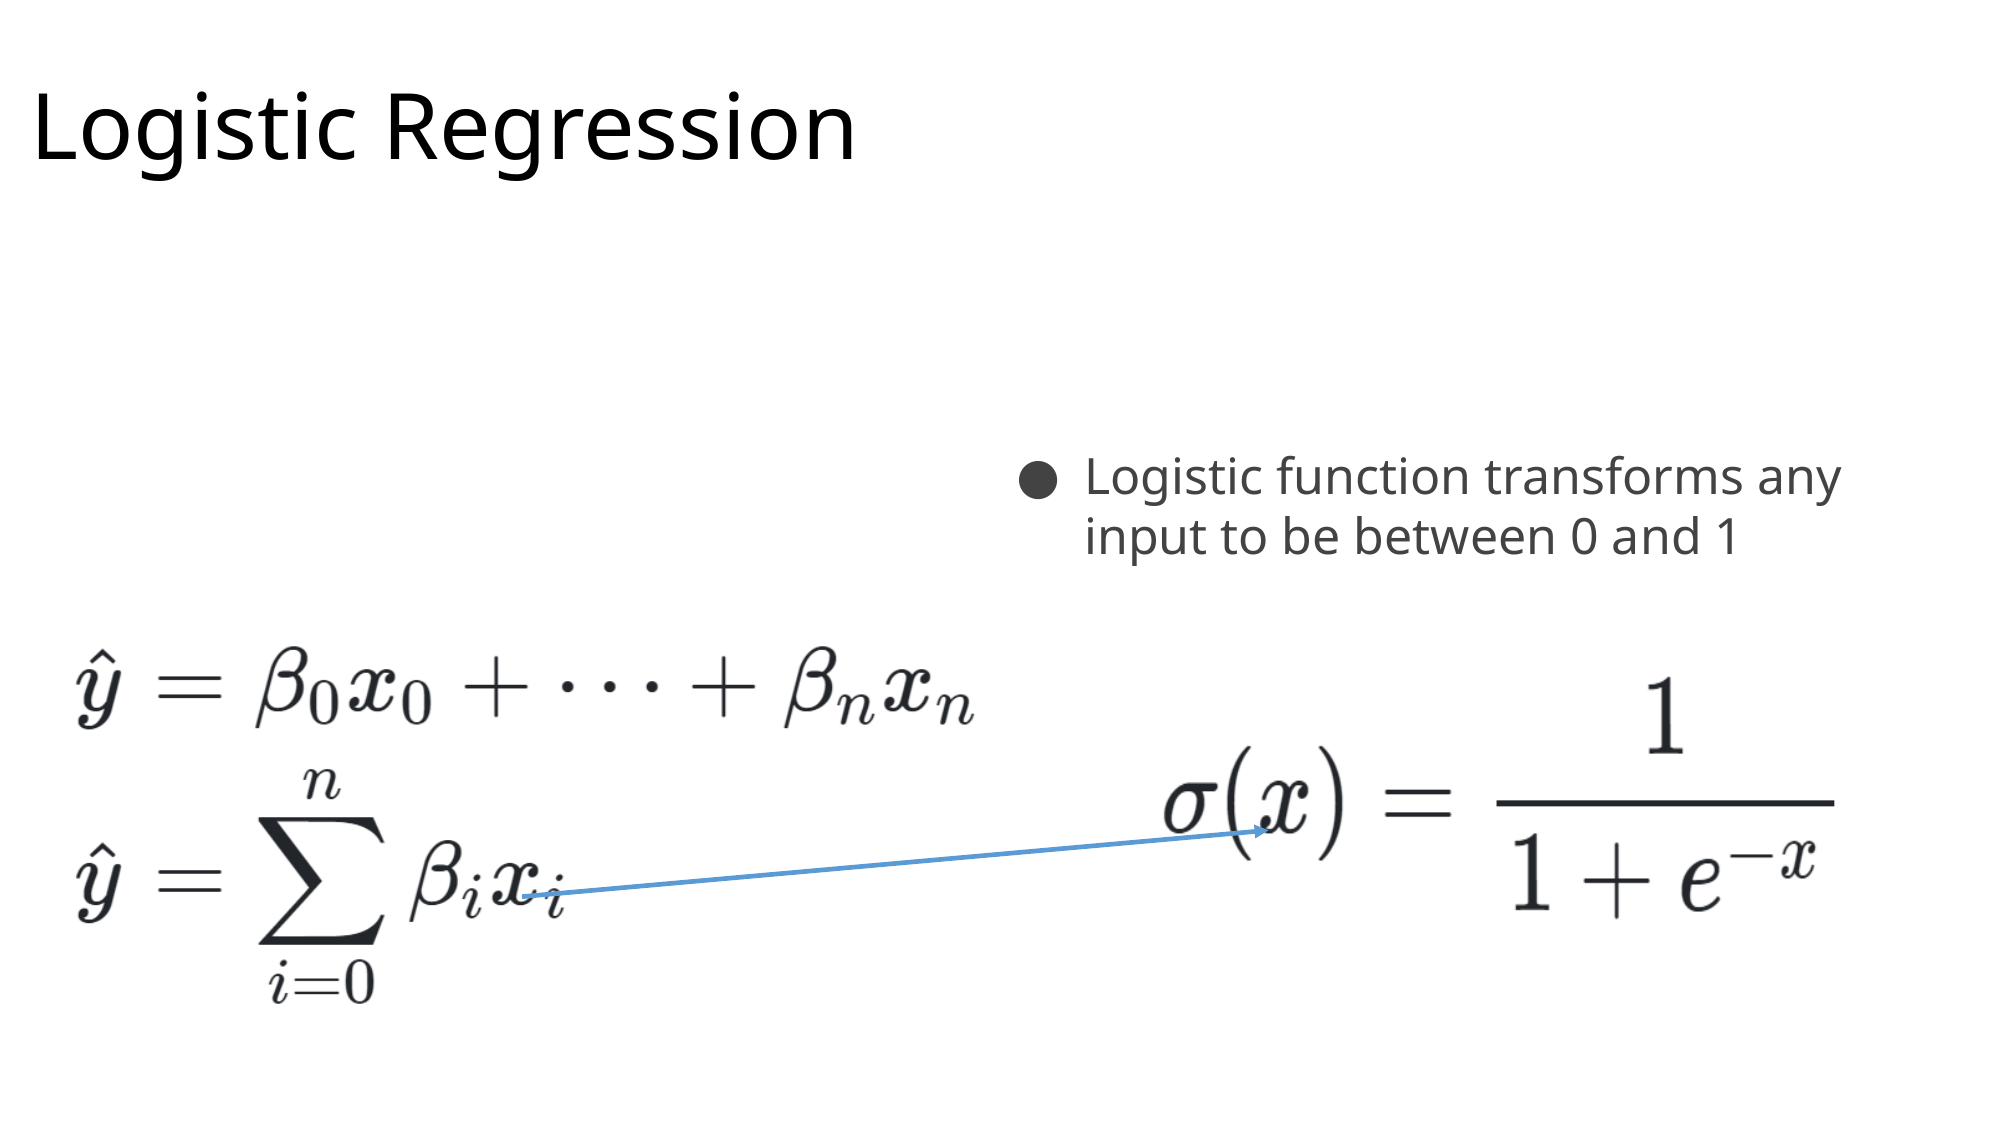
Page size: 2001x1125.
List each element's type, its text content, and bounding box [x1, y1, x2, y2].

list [49, 580, 995, 1040]
text_box Logistic function transforms any input to be between 0 and 1 [994, 436, 1929, 665]
picture [1133, 599, 1863, 984]
title Logistic Regression [15, 21, 1741, 239]
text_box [521, 830, 1269, 897]
